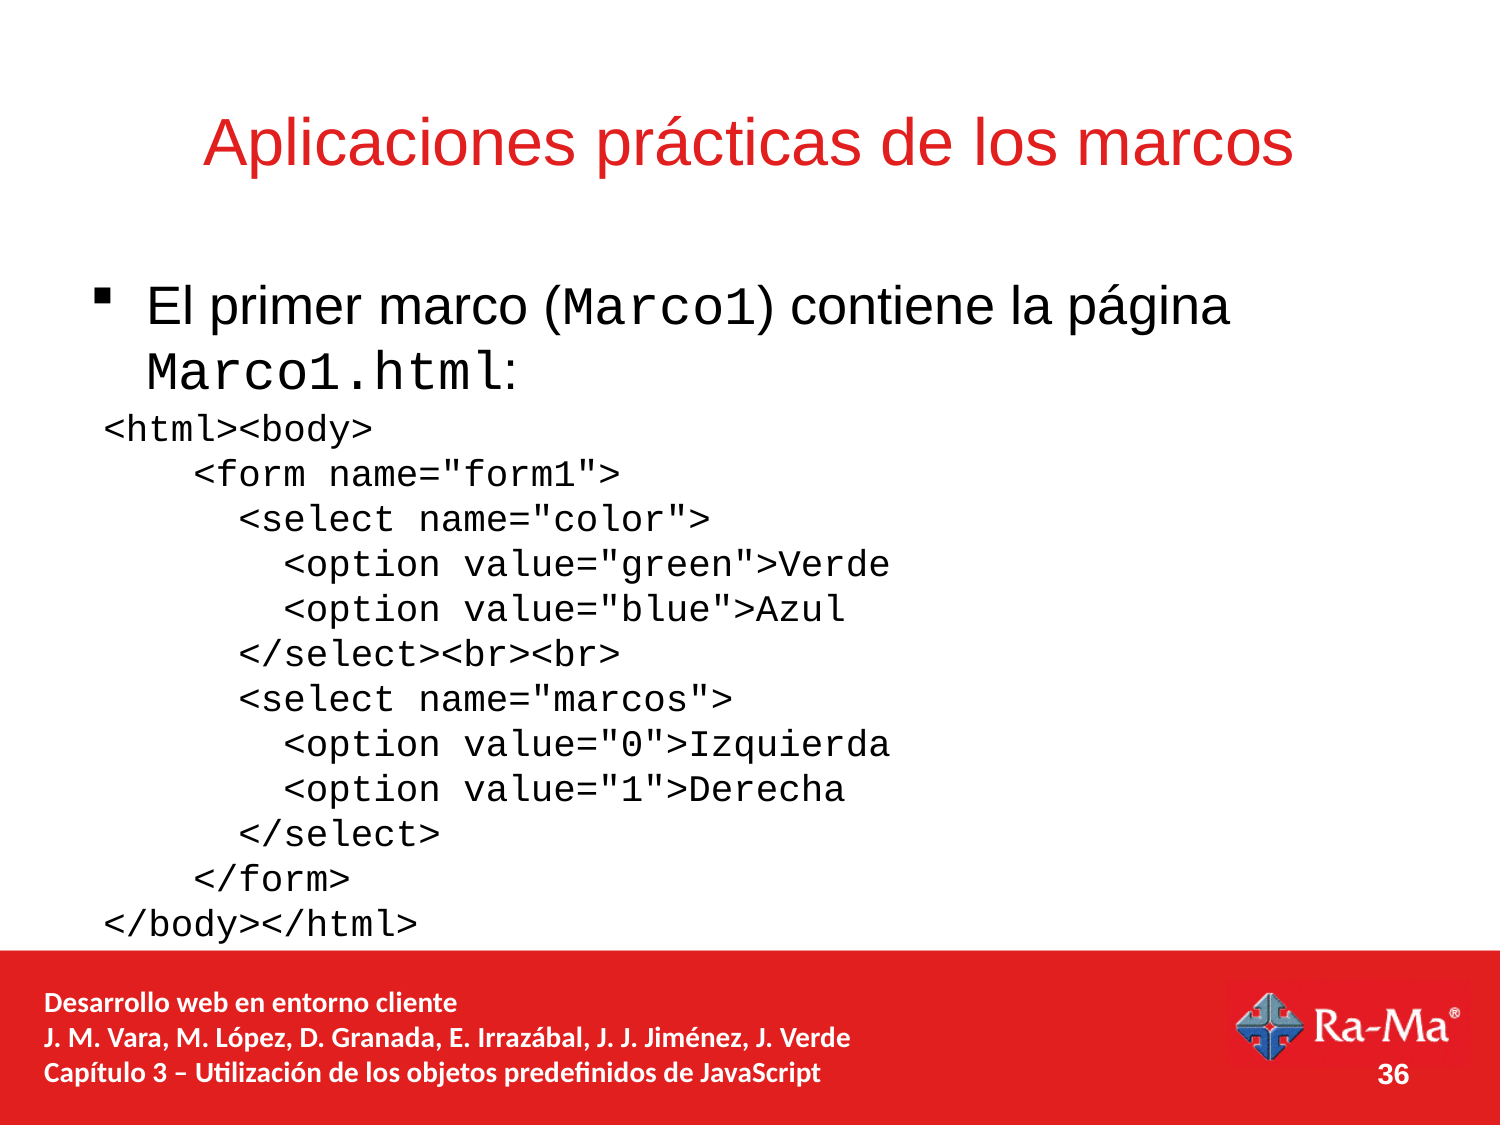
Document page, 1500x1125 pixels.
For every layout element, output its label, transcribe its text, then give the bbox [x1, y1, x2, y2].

footer Desarrollo web en entorno cliente J. M. Vara, M. López, D. Granada, E. Irrazábal, J. J. Jiménez, J. Verde Capítulo 3 – Utilización de los objetos predefinidos de JavaScript [29, 975, 1058, 1099]
list El primer marco (Marco1) contiene la página Marco1.html: [75, 262, 1425, 929]
picture [0, 0, 1500, 1125]
slide_number 36 [1074, 1042, 1425, 1103]
title Aplicaciones prácticas de los marcos [75, 45, 1425, 233]
text_box <html><body> <form name="form1"> <select name="color"> <option value="green">Verde <option value="blue">Azul </select><br><br> <select name="marcos"> <option value="0">Izquierda <option value="1">Derecha </select> </form> </body></html> [88, 397, 1500, 997]
